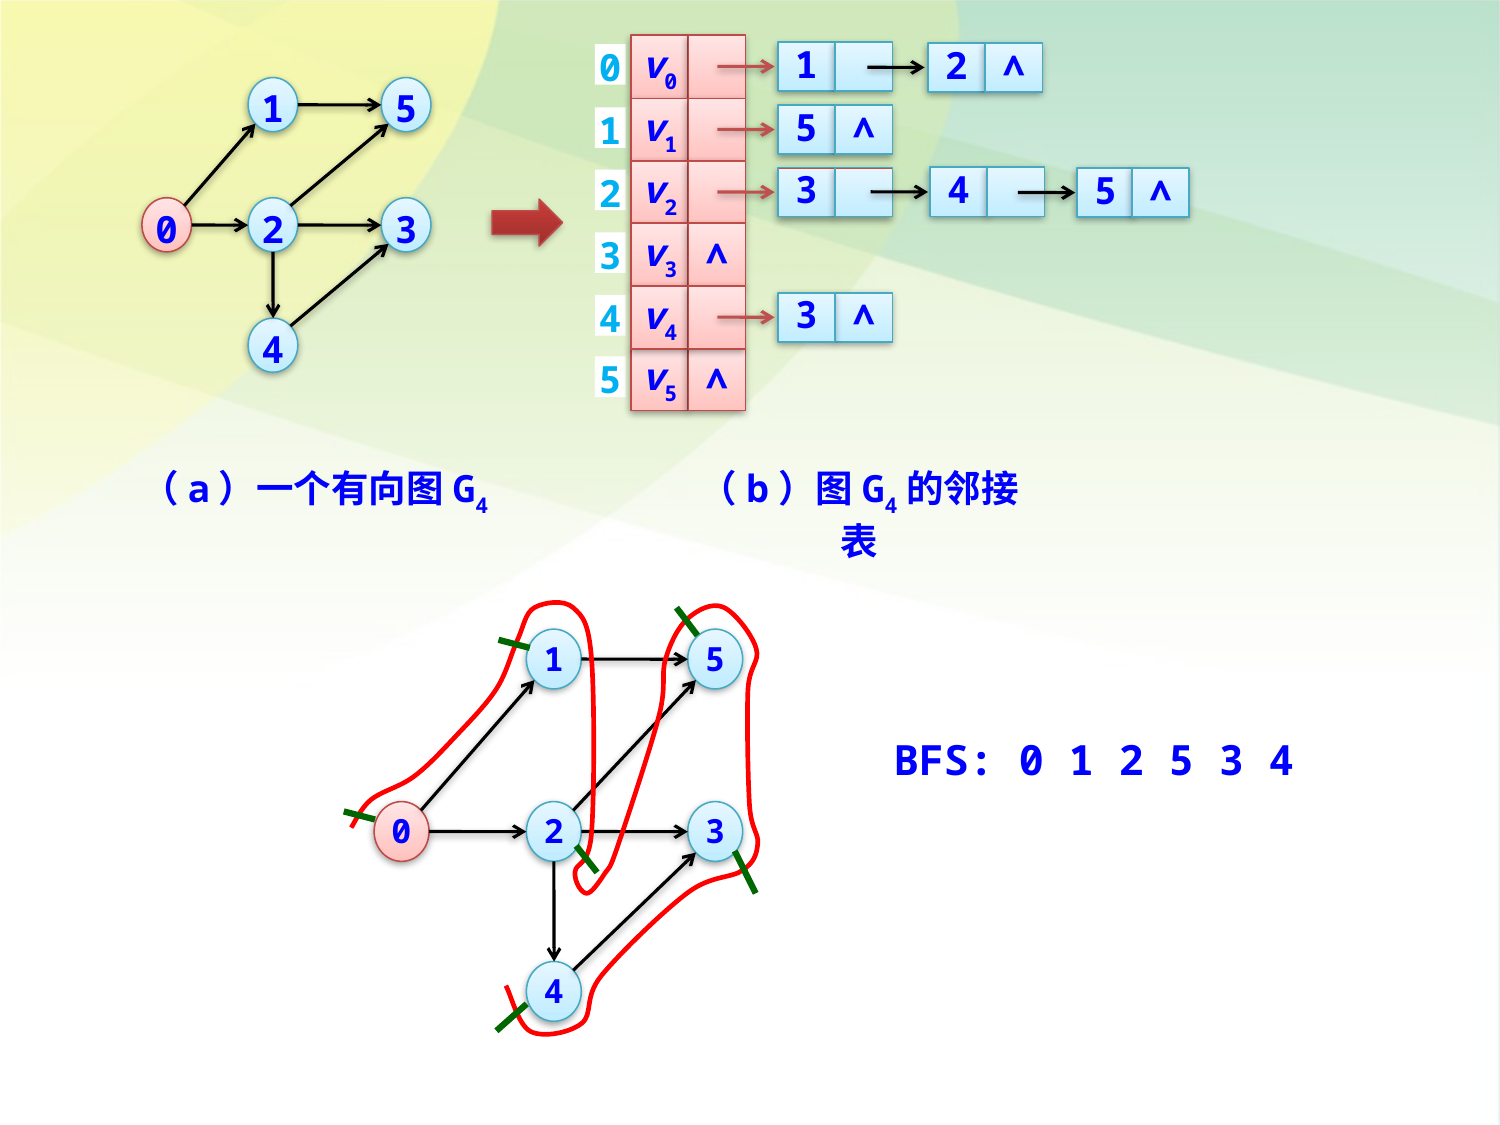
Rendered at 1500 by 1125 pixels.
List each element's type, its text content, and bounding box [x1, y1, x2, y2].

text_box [343, 607, 756, 1032]
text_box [140, 34, 1190, 515]
text_box [537, 602, 571, 606]
text_box BFS: 0 1 2 5 3 4 [878, 726, 1336, 792]
